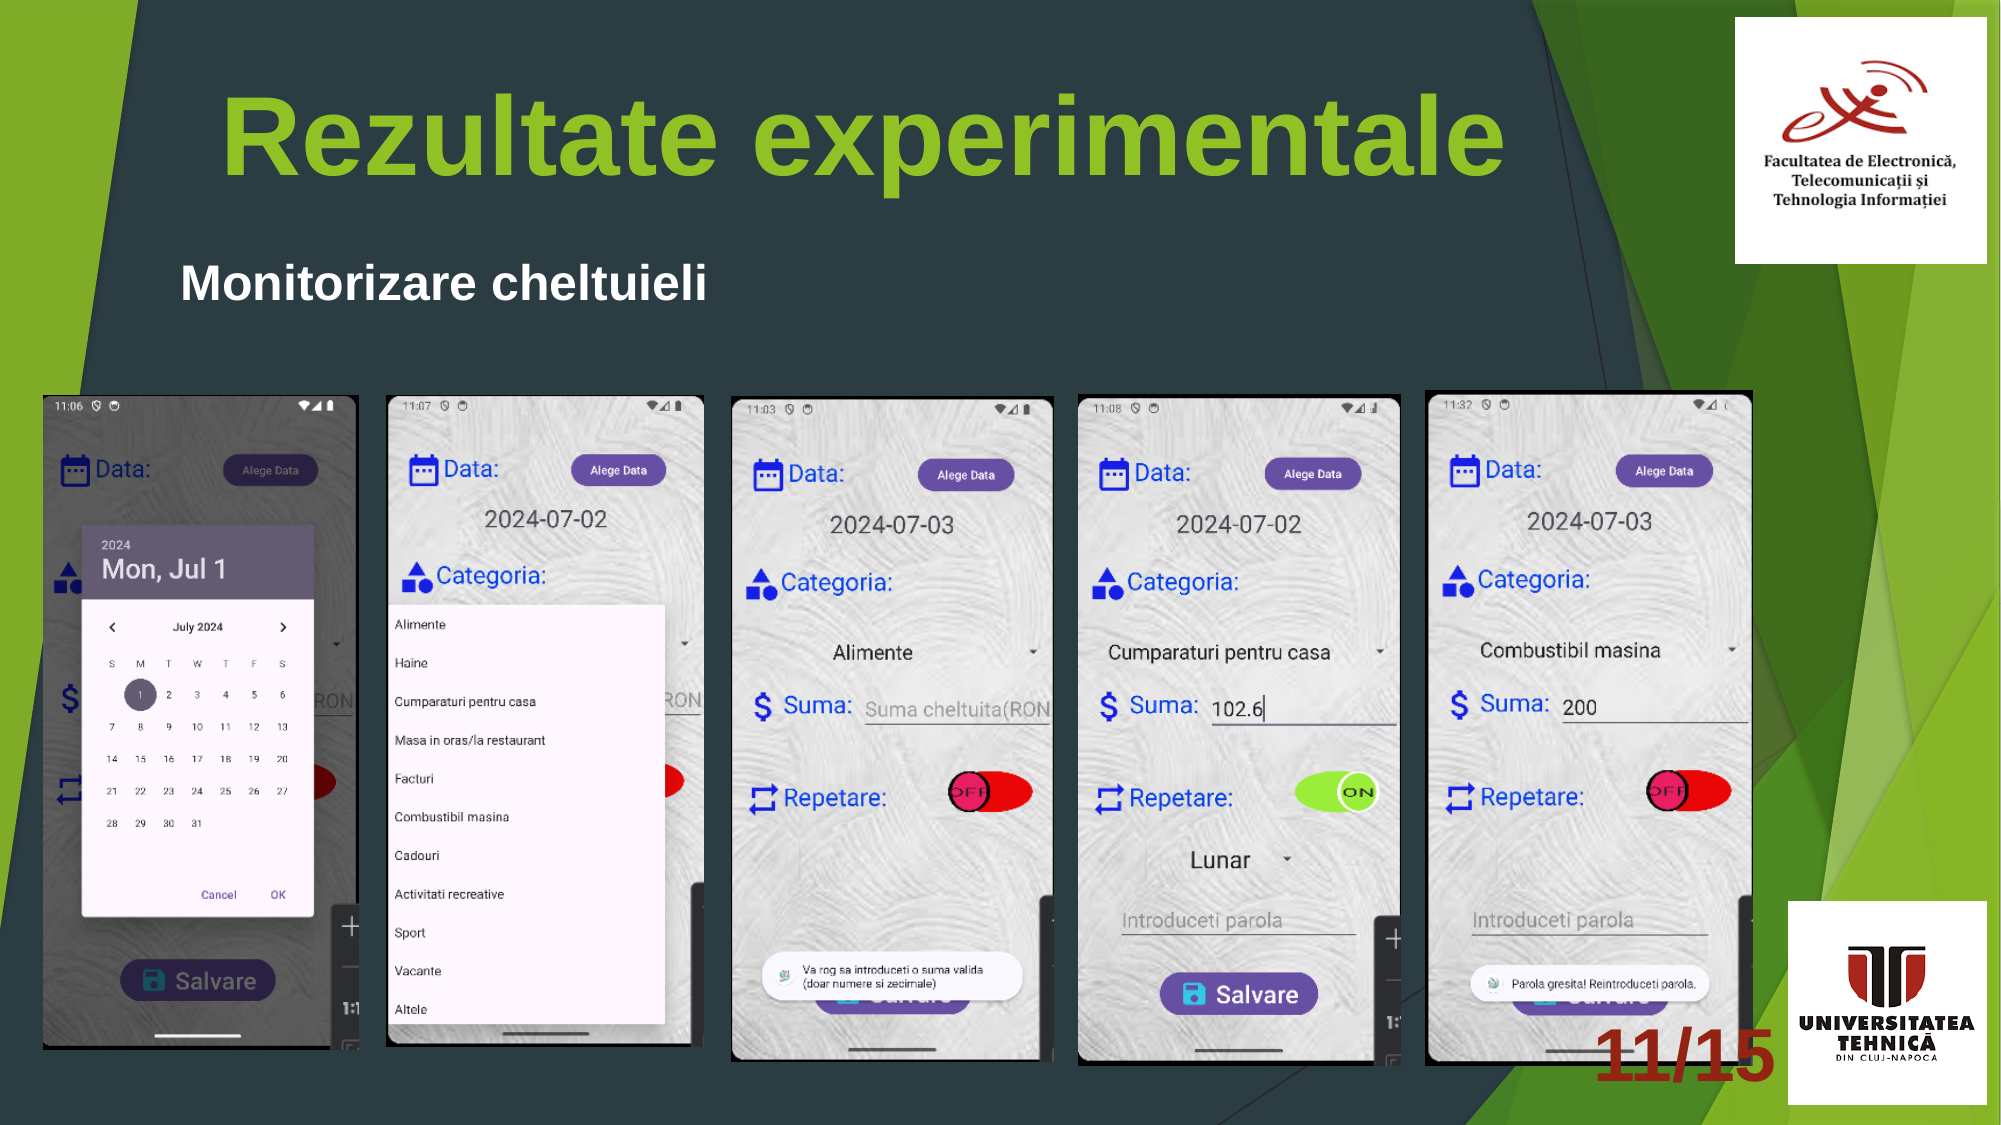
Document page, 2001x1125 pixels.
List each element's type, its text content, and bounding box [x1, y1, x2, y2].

title Rezultate experimentale [198, 52, 1530, 206]
picture [1077, 393, 1402, 1066]
picture [1424, 390, 1754, 1066]
picture [1787, 901, 1988, 1106]
picture [42, 394, 360, 1051]
picture [730, 396, 1055, 1063]
subtitle Monitorizare cheltuieli [100, 242, 789, 347]
picture [1734, 16, 1988, 264]
picture [386, 394, 704, 1048]
text_box 11/15 [1578, 998, 1782, 1104]
